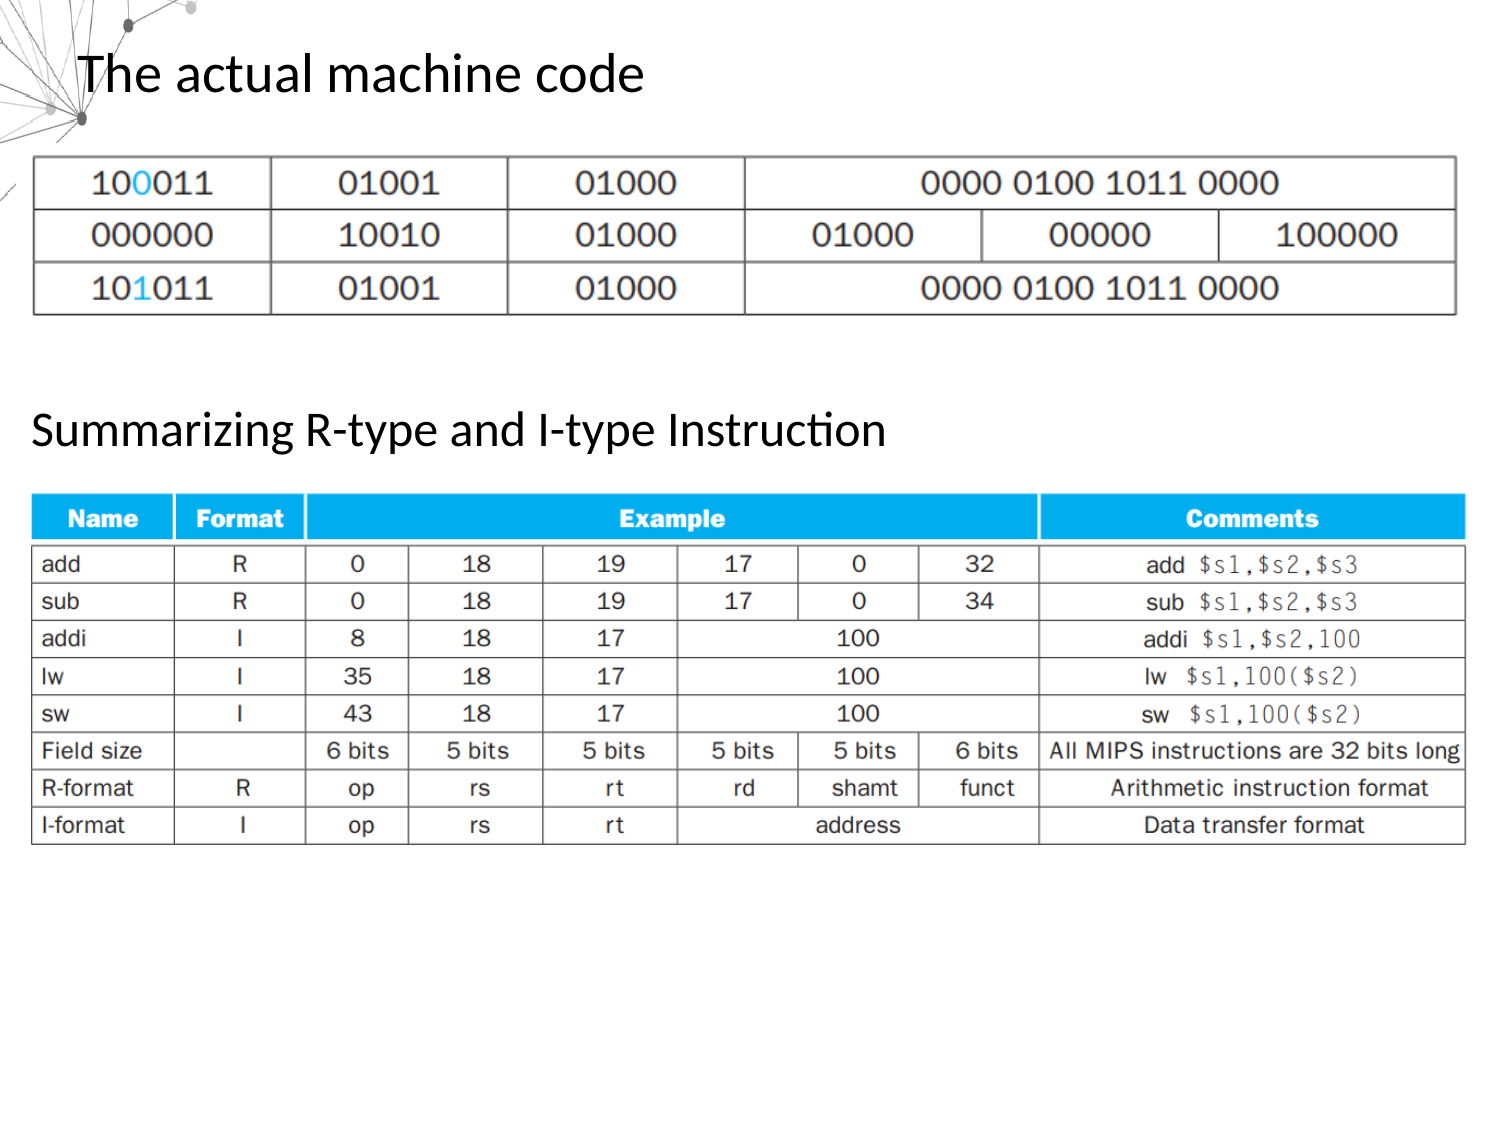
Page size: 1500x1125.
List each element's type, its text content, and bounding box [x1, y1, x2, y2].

text_box Summarizing R-type and I-type Instruction [16, 388, 1159, 464]
title The actual machine code [62, 36, 1121, 114]
picture [0, 0, 1500, 1125]
